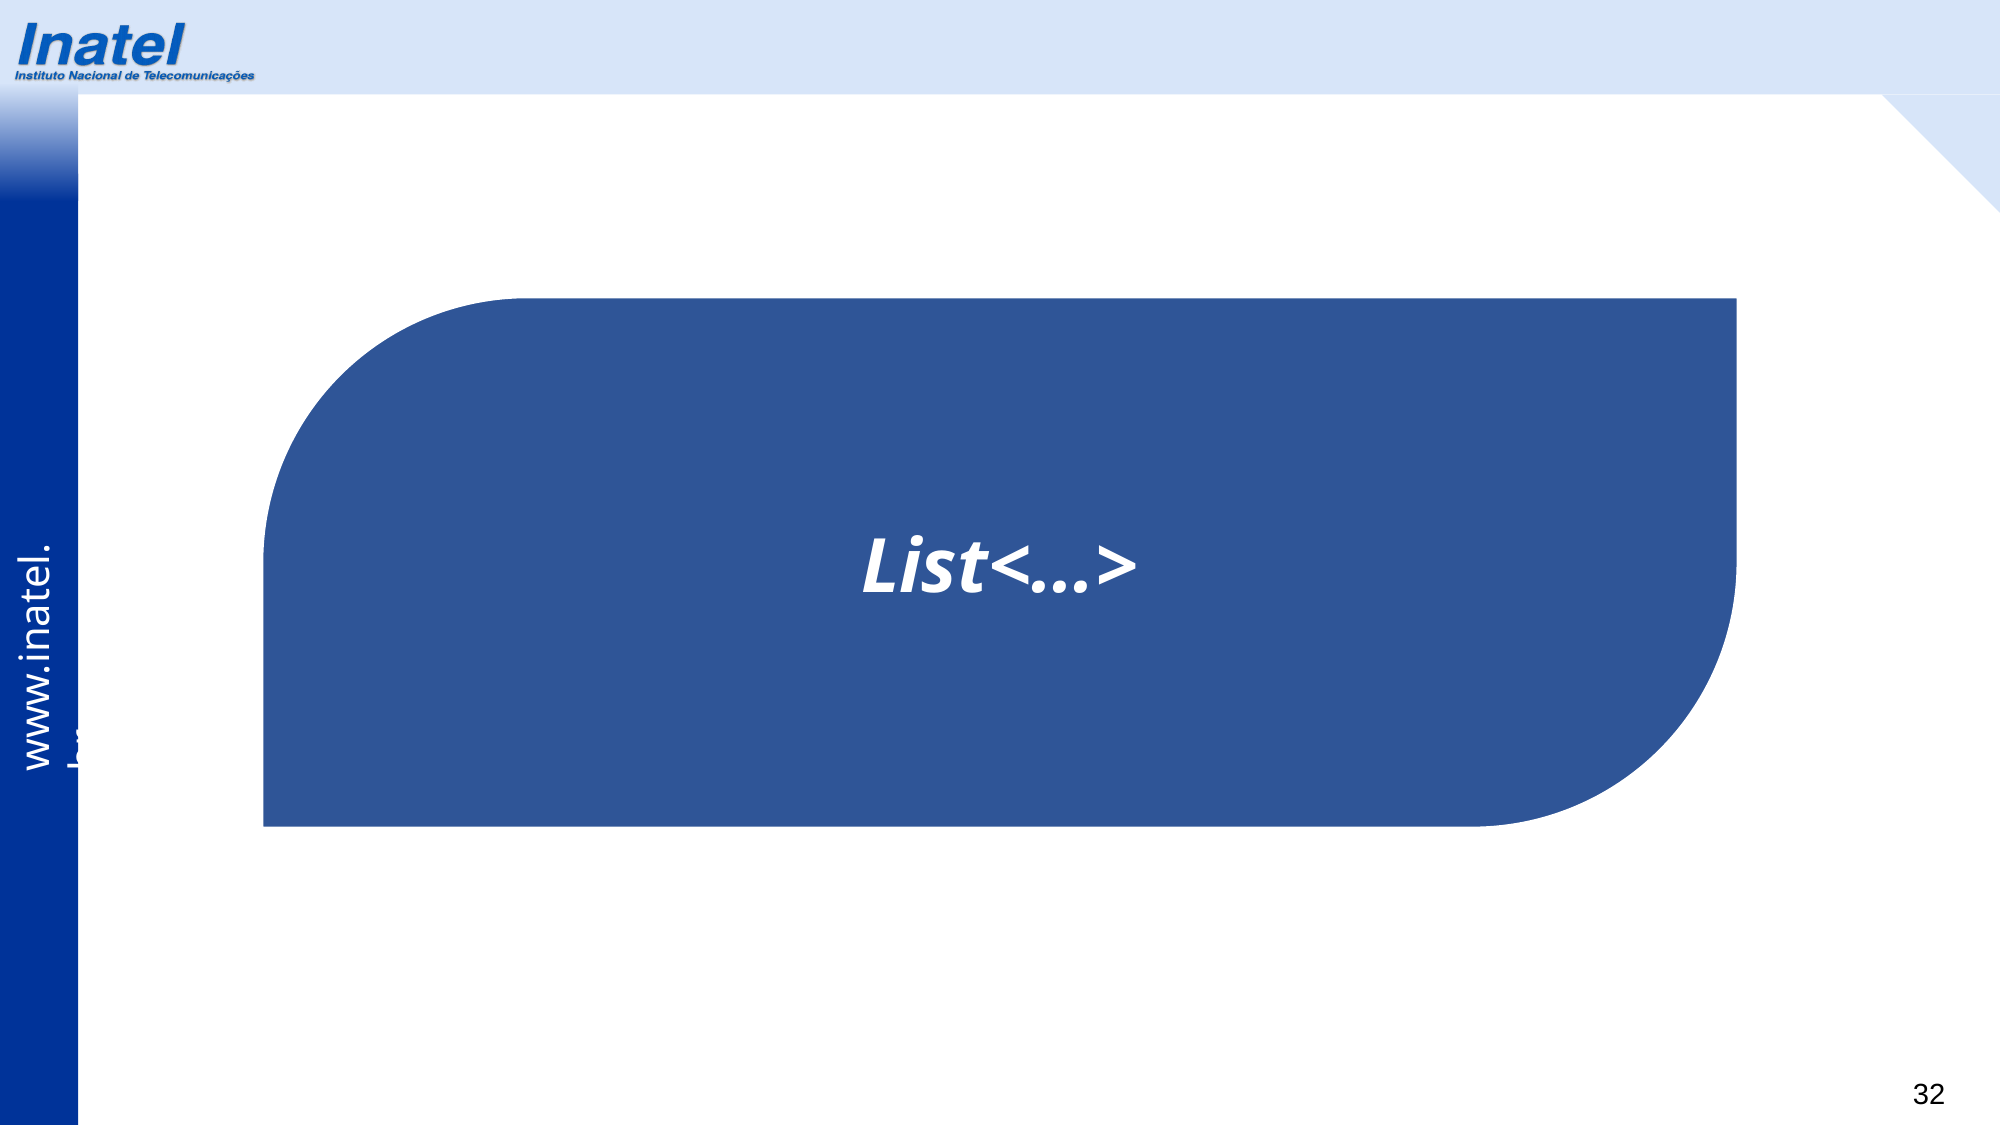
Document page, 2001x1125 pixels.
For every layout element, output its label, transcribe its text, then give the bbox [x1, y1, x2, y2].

text_box [1879, 93, 2000, 215]
text_box List<...> [260, 295, 1740, 830]
picture [12, 20, 258, 85]
